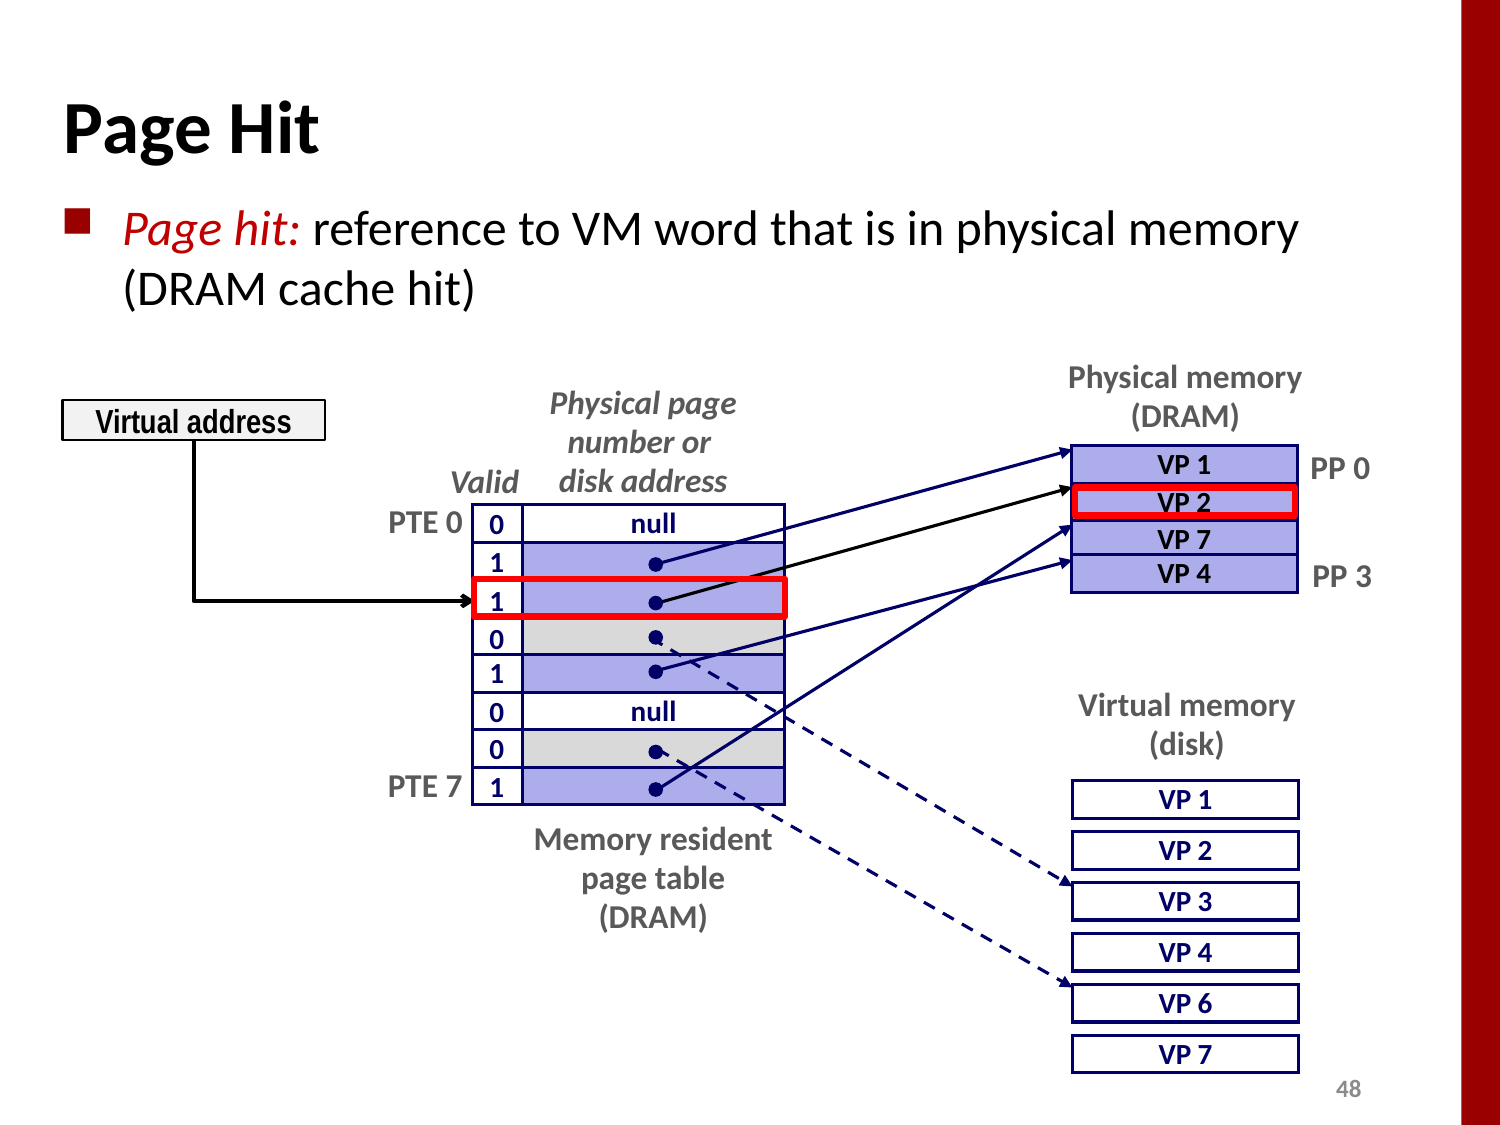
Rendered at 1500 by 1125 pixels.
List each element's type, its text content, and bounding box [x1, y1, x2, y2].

text_box VP 1 [1071, 445, 1298, 484]
text_box [649, 783, 663, 796]
text_box 0 [474, 724, 519, 775]
text_box [1054, 874, 1072, 887]
text_box [523, 654, 785, 693]
text_box 0 [478, 499, 519, 537]
text_box VP 6 [1072, 984, 1299, 1022]
text_box PTE 7 [372, 758, 478, 814]
text_box [523, 767, 785, 805]
text_box [649, 631, 663, 644]
list Page hit: reference to VM word that is in physical memory (DRAM cache hit) [50, 188, 1414, 288]
text_box [649, 665, 663, 679]
text_box [656, 557, 1073, 671]
text_box VP 2 [1072, 831, 1299, 870]
text_box Physical page number or disk address [534, 375, 752, 508]
text_box [519, 767, 523, 805]
text_box VP 2 [1071, 484, 1298, 521]
text_box [695, 730, 785, 767]
text_box [523, 542, 785, 578]
text_box PP 3 [1297, 548, 1387, 603]
text_box [519, 617, 523, 654]
text_box [519, 509, 523, 542]
text_box VP 4 [1071, 554, 1297, 593]
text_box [252, 380, 415, 661]
text_box VP 3 [1072, 882, 1299, 921]
text_box null [523, 693, 785, 730]
text_box [1058, 975, 1072, 988]
text_box 0 [474, 626, 519, 648]
text_box null [523, 504, 785, 542]
text_box [1074, 487, 1296, 516]
text_box Virtual memory (disk) [1063, 677, 1311, 772]
text_box [519, 730, 523, 767]
text_box 1 [474, 617, 519, 626]
text_box Memory resident page table (DRAM) [518, 811, 788, 944]
text_box [979, 524, 1073, 584]
text_box VP 4 [1072, 933, 1299, 971]
text_box Virtual address [62, 399, 247, 440]
text_box VP 7 [1072, 1035, 1299, 1073]
text_box [473, 578, 785, 617]
text_box PTE 0 [419, 494, 478, 549]
title Page Hit [48, 58, 1408, 188]
text_box Valid [434, 454, 548, 509]
text_box [523, 730, 748, 767]
text_box [519, 693, 523, 730]
text_box Physical memory (DRAM) [1053, 349, 1318, 444]
text_box 0 [474, 687, 519, 724]
text_box [519, 542, 523, 578]
text_box [649, 745, 663, 759]
text_box [523, 617, 785, 654]
text_box PP 0 [1295, 440, 1385, 495]
text_box [746, 484, 1071, 578]
text_box 1 [474, 537, 519, 576]
text_box VP 7 [1071, 521, 1298, 554]
text_box [649, 558, 663, 571]
text_box 1 [478, 775, 519, 813]
text_box [519, 654, 523, 693]
text_box VP 1 [1072, 780, 1299, 819]
text_box 1 [474, 648, 519, 687]
text_box [662, 446, 1071, 563]
